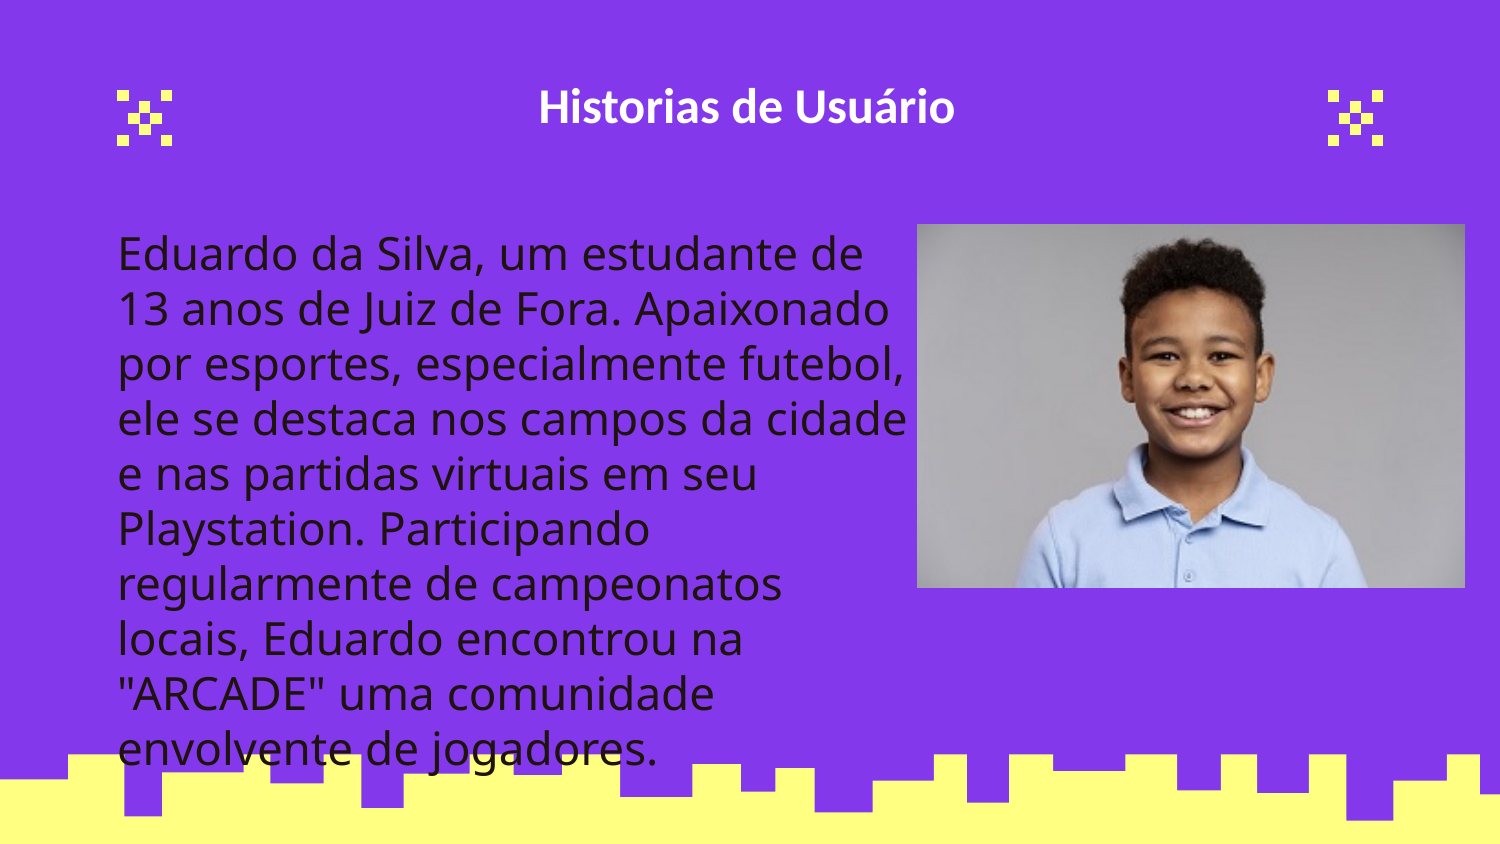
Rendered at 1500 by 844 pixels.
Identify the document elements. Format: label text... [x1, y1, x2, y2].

picture [917, 224, 1465, 588]
text_box [725, 396, 775, 447]
subtitle Eduardo da Silva, um estudante de 13 anos de Juiz de Fora. Apaixonado por esportes, especialmente futebol, ele se destaca nos campos da cidade e nas partidas virtuais em seu Playstation. Participando regularmente de campeonatos locais, Eduardo encontrou na "ARCADE" uma comunidade envolvente de jogadores. [116, 225, 915, 539]
title Historias de Usuário [111, 73, 1383, 158]
